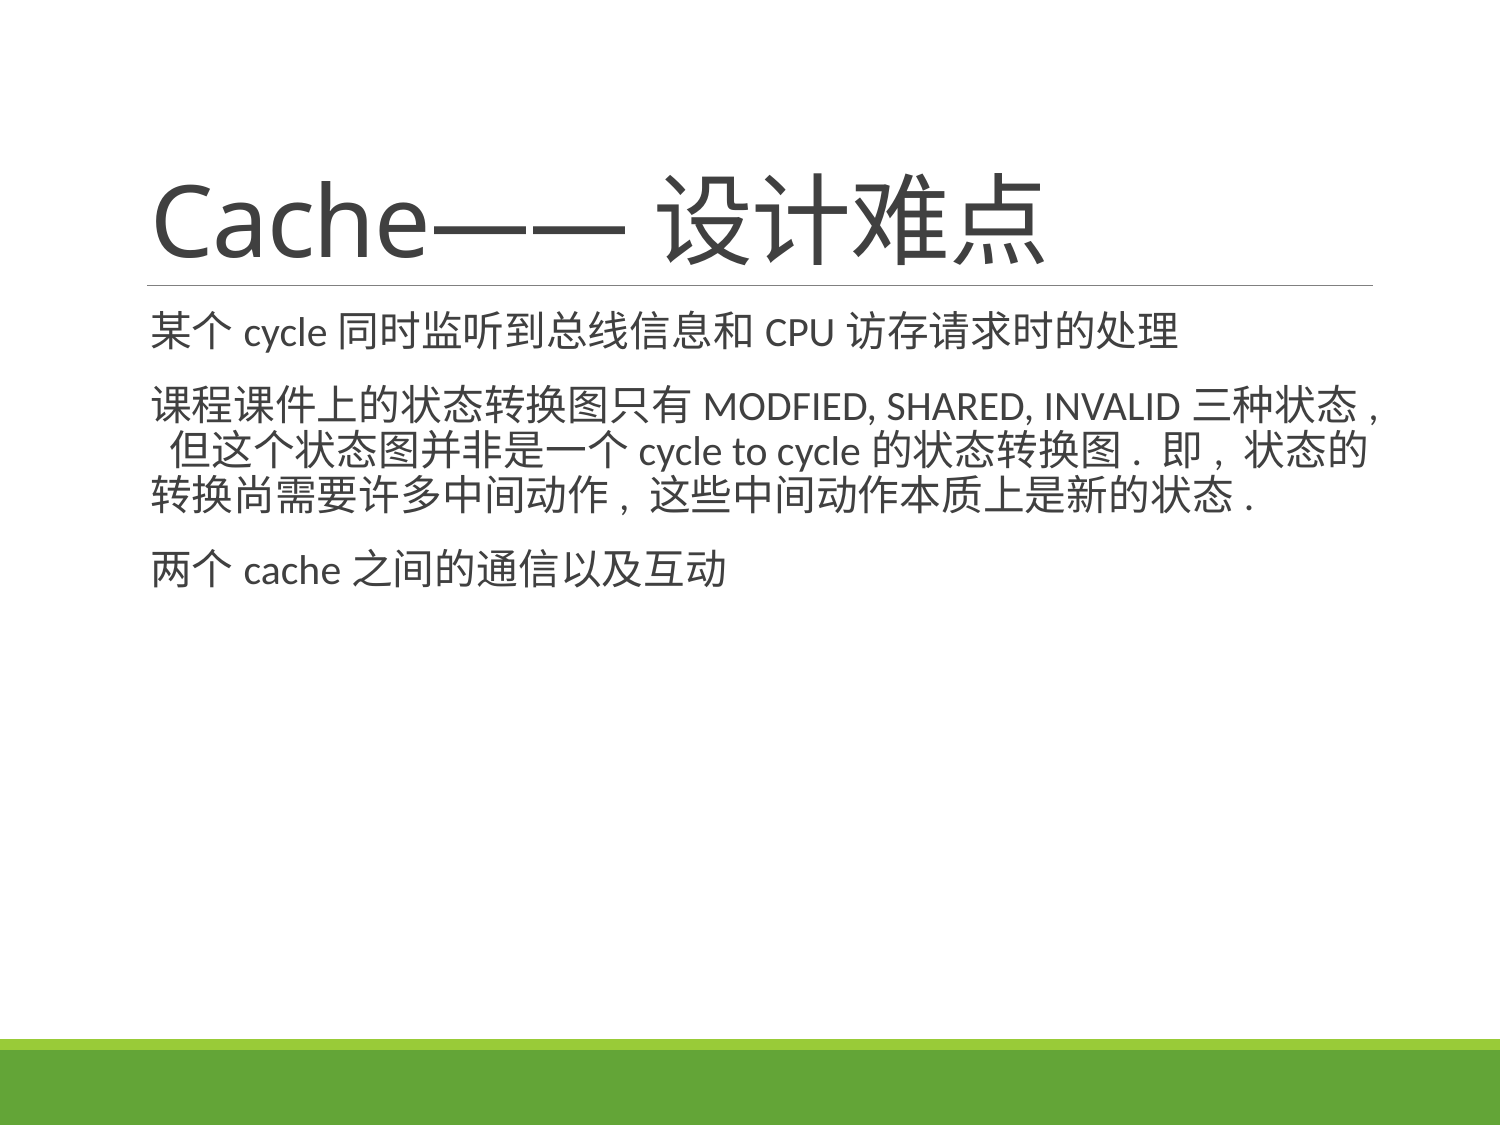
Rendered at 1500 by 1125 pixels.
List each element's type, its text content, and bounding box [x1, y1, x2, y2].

title Cache——设计难点 [135, 47, 1373, 285]
list 某个cycle同时监听到总线信息和CPU访存请求时的处理 课程课件上的状态转换图只有MODFIED, SHARED, INVALID三种状态, 但这个状态图并非是一个cycle to cycle的状态转换图. 即, 状态的转换尚需要许多中间动作, 这些中间动作本质上是新的状态. 两个cache之间的通信以及互动 [135, 302, 1373, 963]
